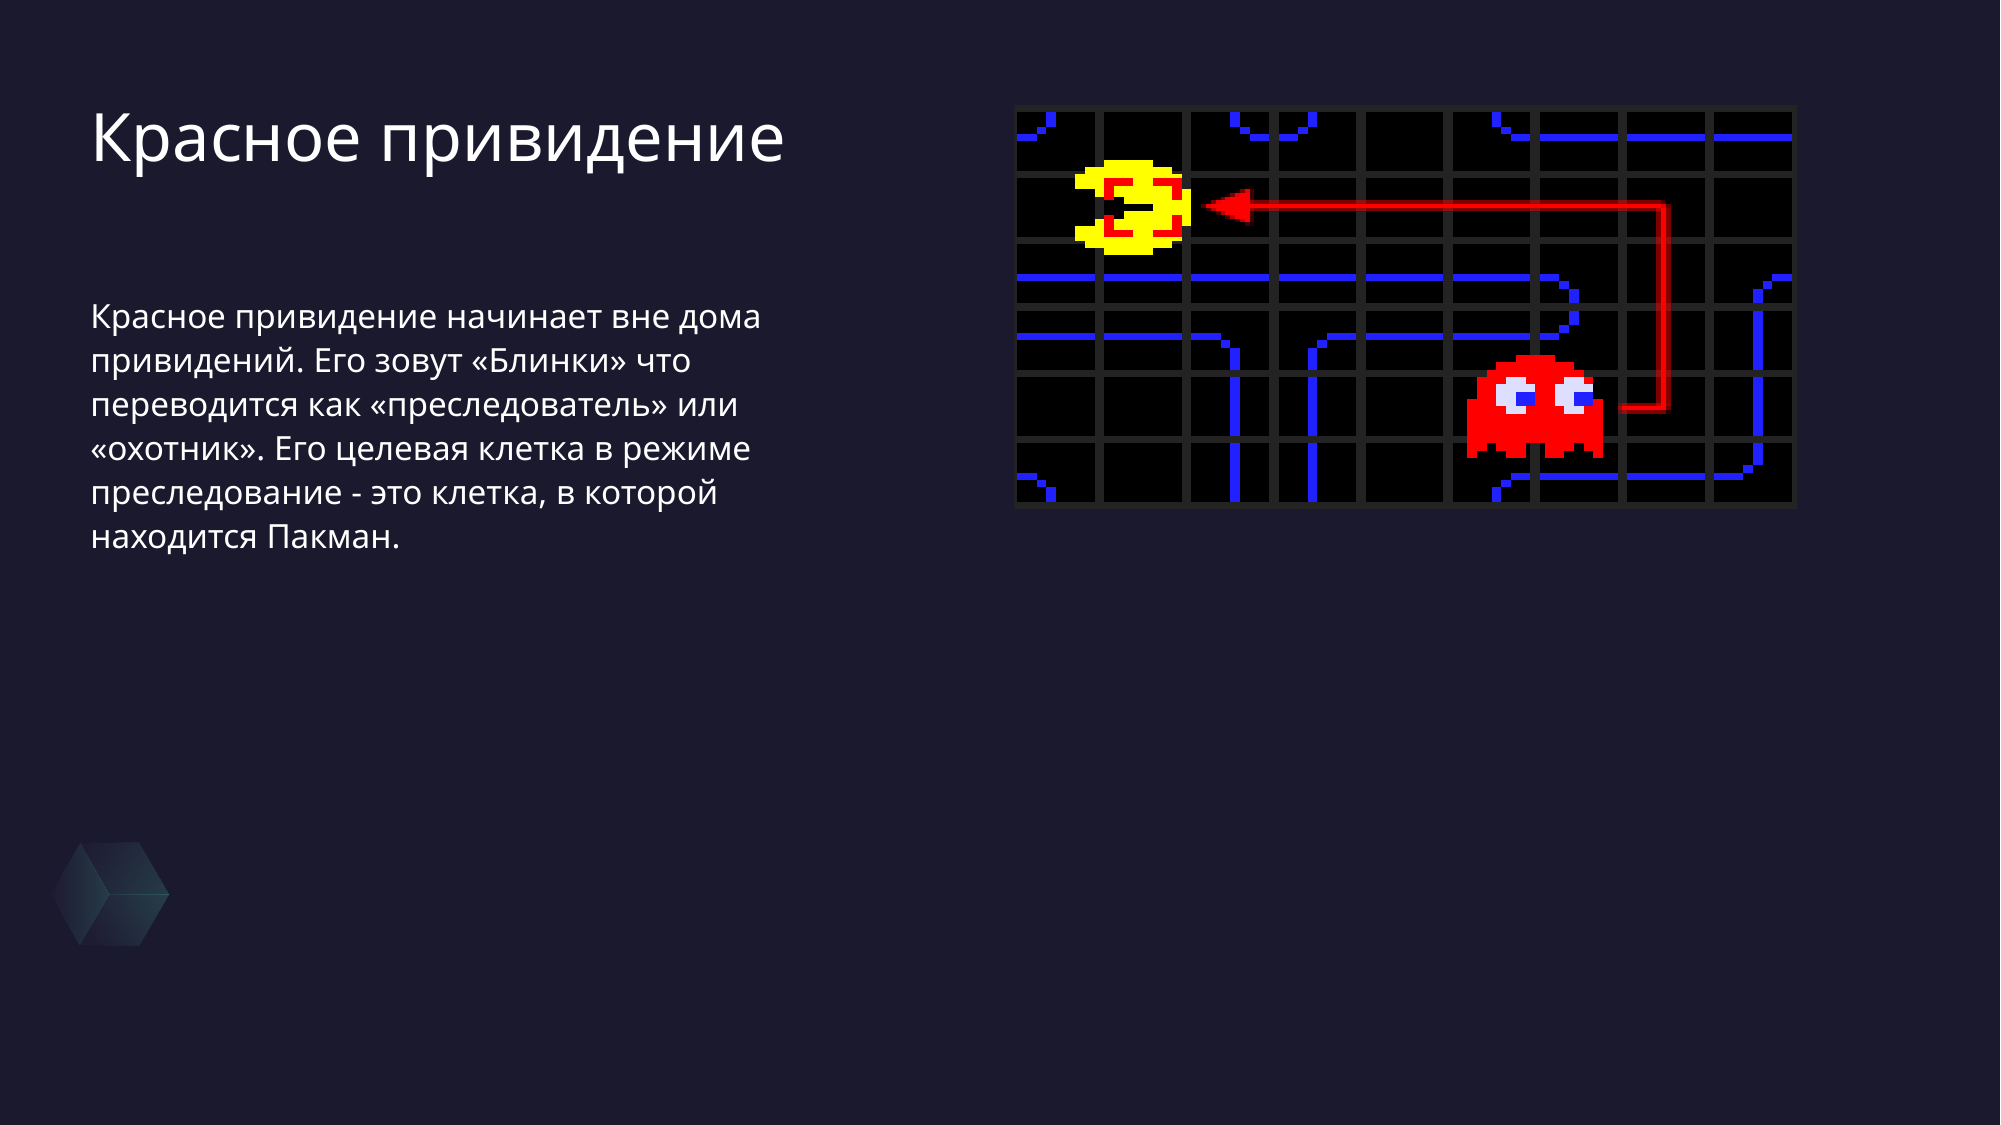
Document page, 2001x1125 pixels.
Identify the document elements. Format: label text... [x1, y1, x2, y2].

picture [1014, 105, 1798, 509]
list Красное привидение начинает вне дома привидений. Его зовут «Блинки» что переводится как «преследователь» или «охотник». Его целевая клетка в режиме преследование - это клетка, в которой находится Пакман. [90, 291, 829, 1035]
title Красное привидение [90, 94, 829, 256]
